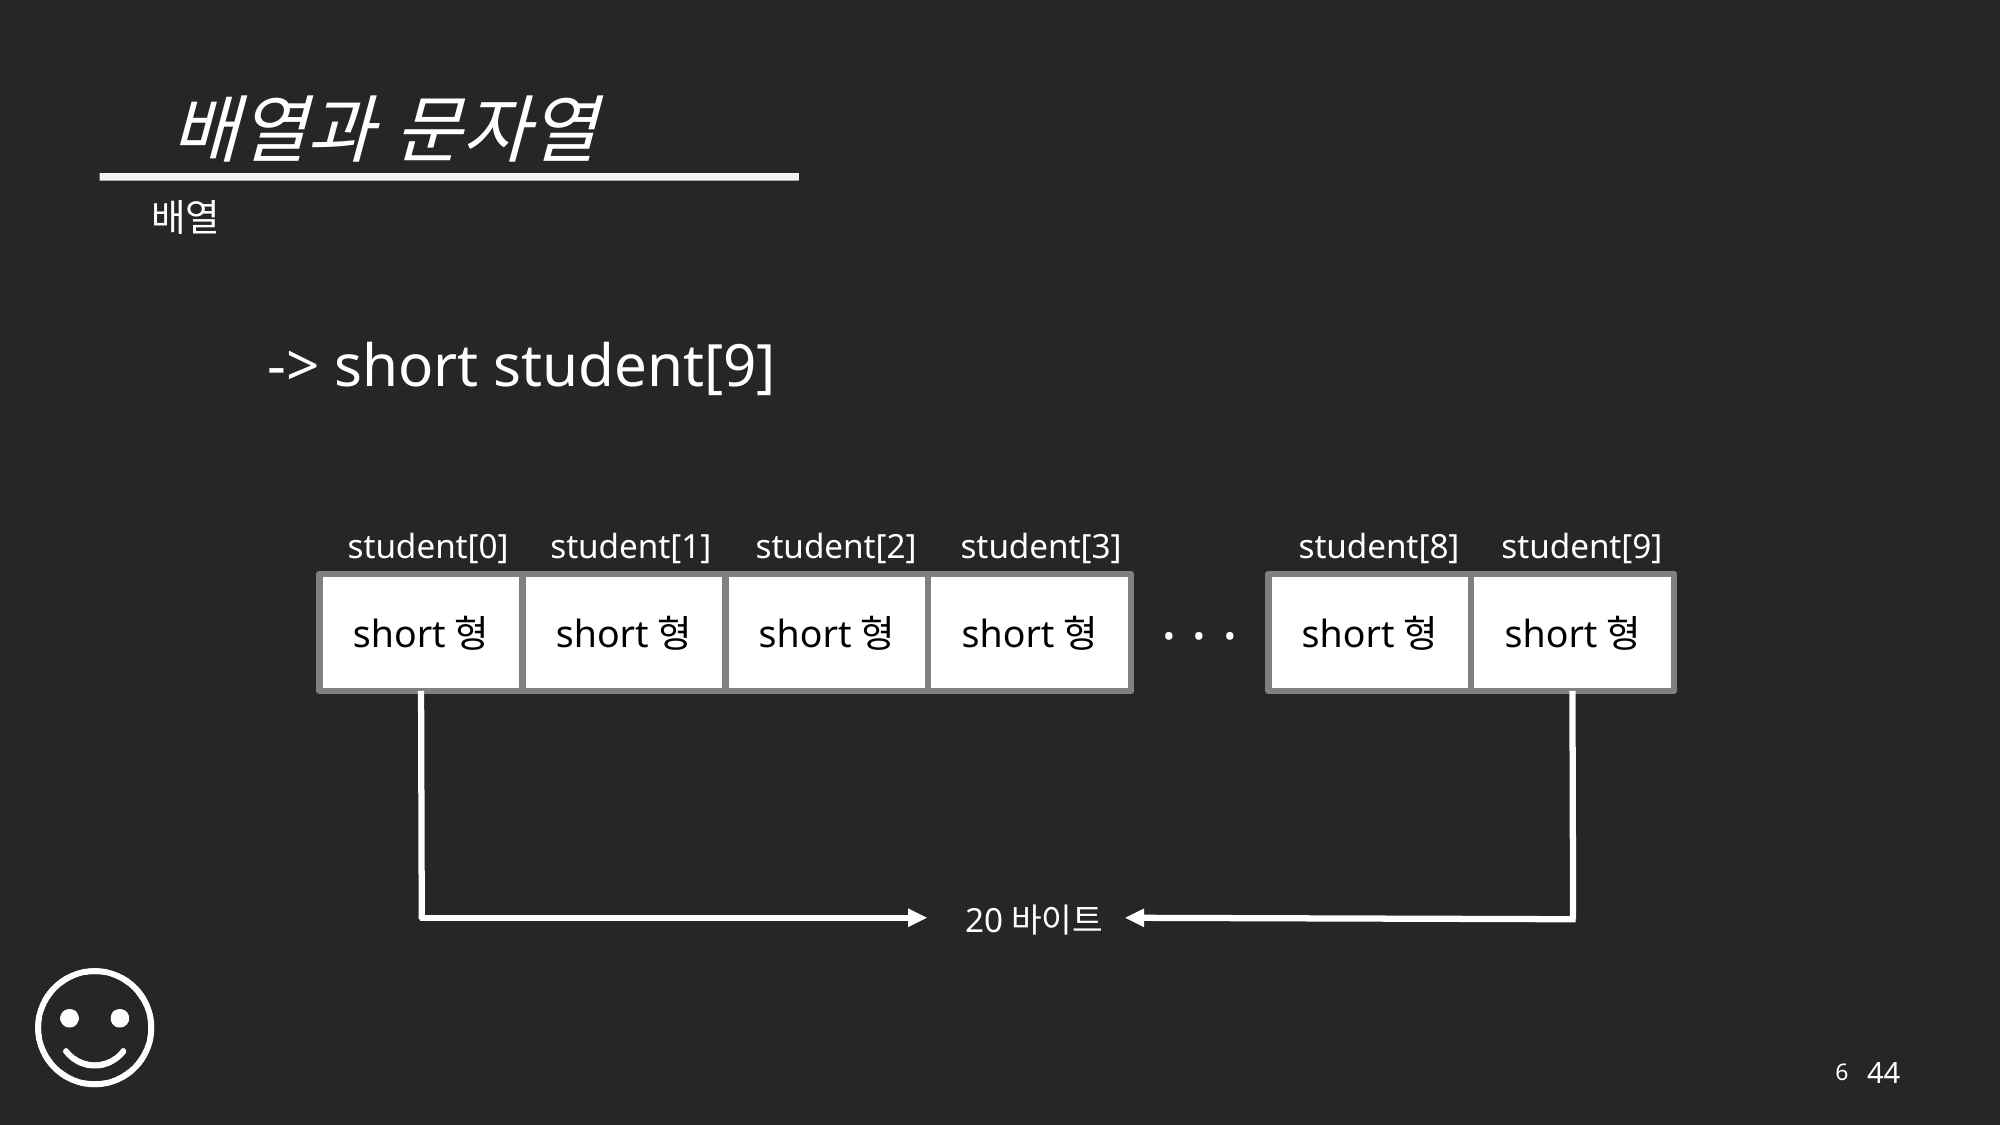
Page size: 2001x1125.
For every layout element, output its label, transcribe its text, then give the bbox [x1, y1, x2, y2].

text_box student[8] [1283, 518, 1475, 573]
text_box short형 [927, 572, 1133, 693]
text_box . . . [1146, 573, 1254, 659]
text_box short형 [1267, 572, 1470, 693]
text_box short형 [521, 572, 724, 693]
text_box student[1] [535, 518, 727, 573]
text_box student[9] [1486, 518, 1678, 573]
text_box student[3] [945, 518, 1137, 573]
text_box 20바이트 [950, 891, 1118, 947]
text_box 배열 [136, 186, 565, 247]
text_box short형 [1470, 572, 1676, 693]
text_box [98, 172, 801, 182]
text_box short형 [318, 572, 521, 693]
text_box student[2] [740, 518, 932, 573]
title 배열과 문자열 [99, 85, 670, 172]
slide_number 6 [1674, 1042, 1864, 1103]
picture [19, 952, 170, 1103]
text_box student[0] [332, 518, 524, 573]
text_box short형 [724, 572, 927, 693]
text_box -> short student[9] [252, 320, 792, 405]
